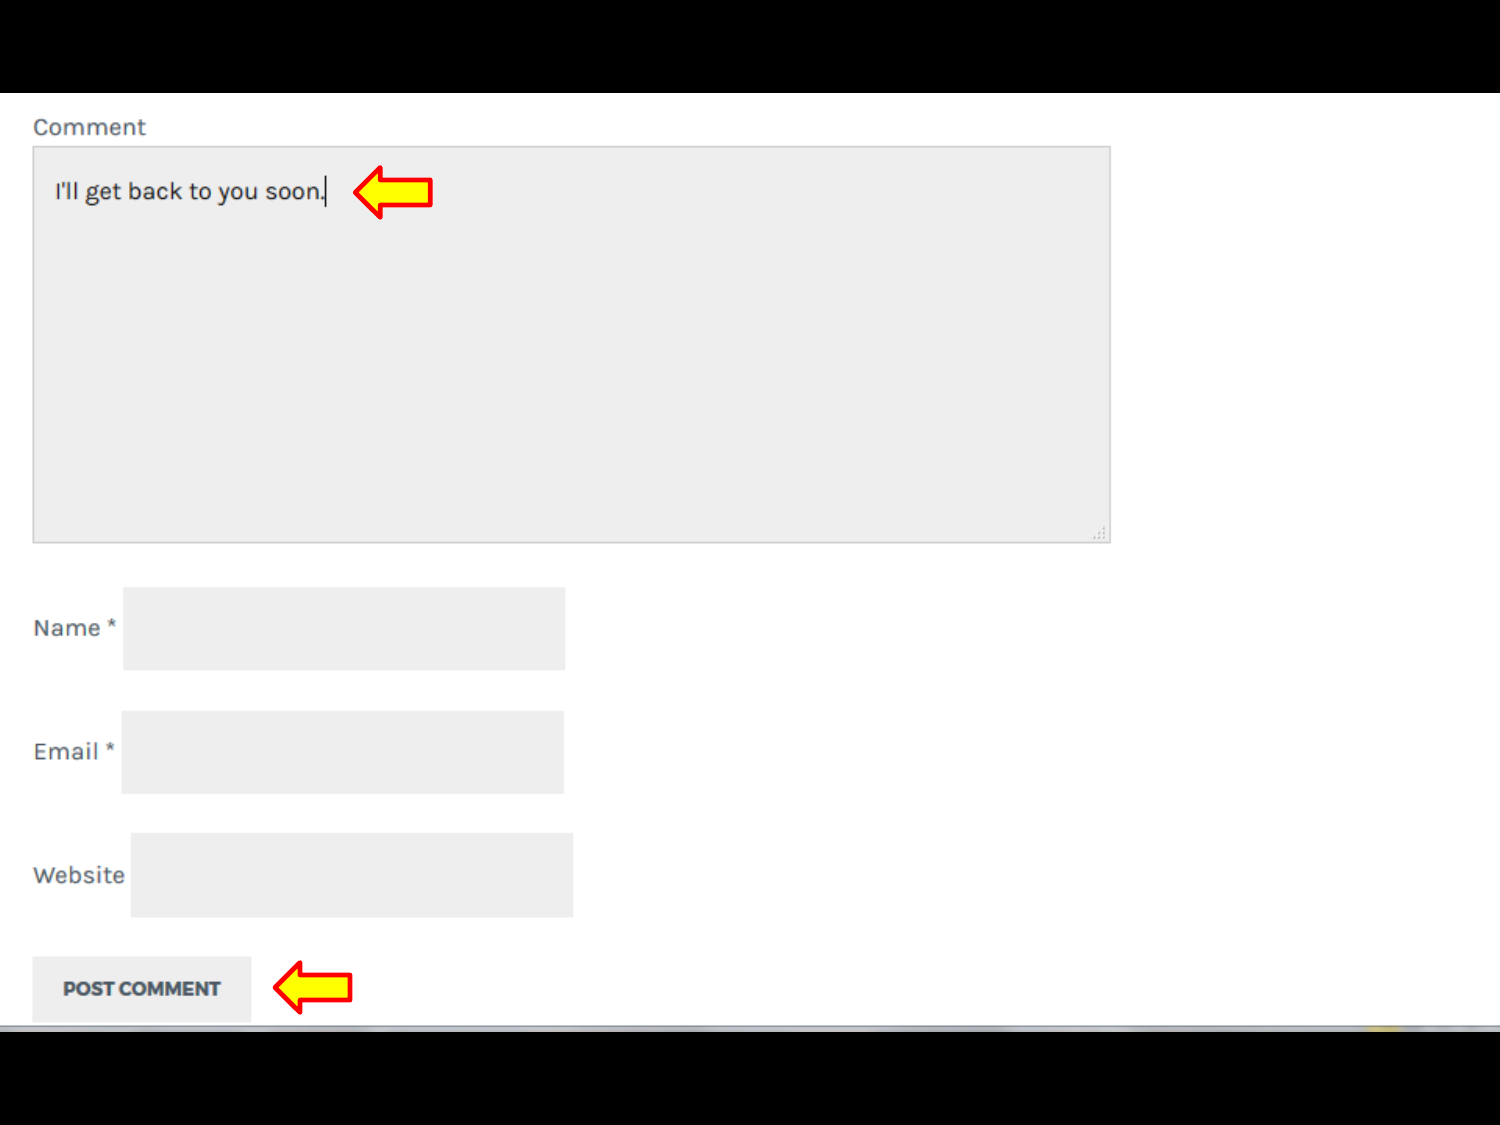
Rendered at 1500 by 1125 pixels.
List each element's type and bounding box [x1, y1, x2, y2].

picture [0, 93, 1500, 1032]
